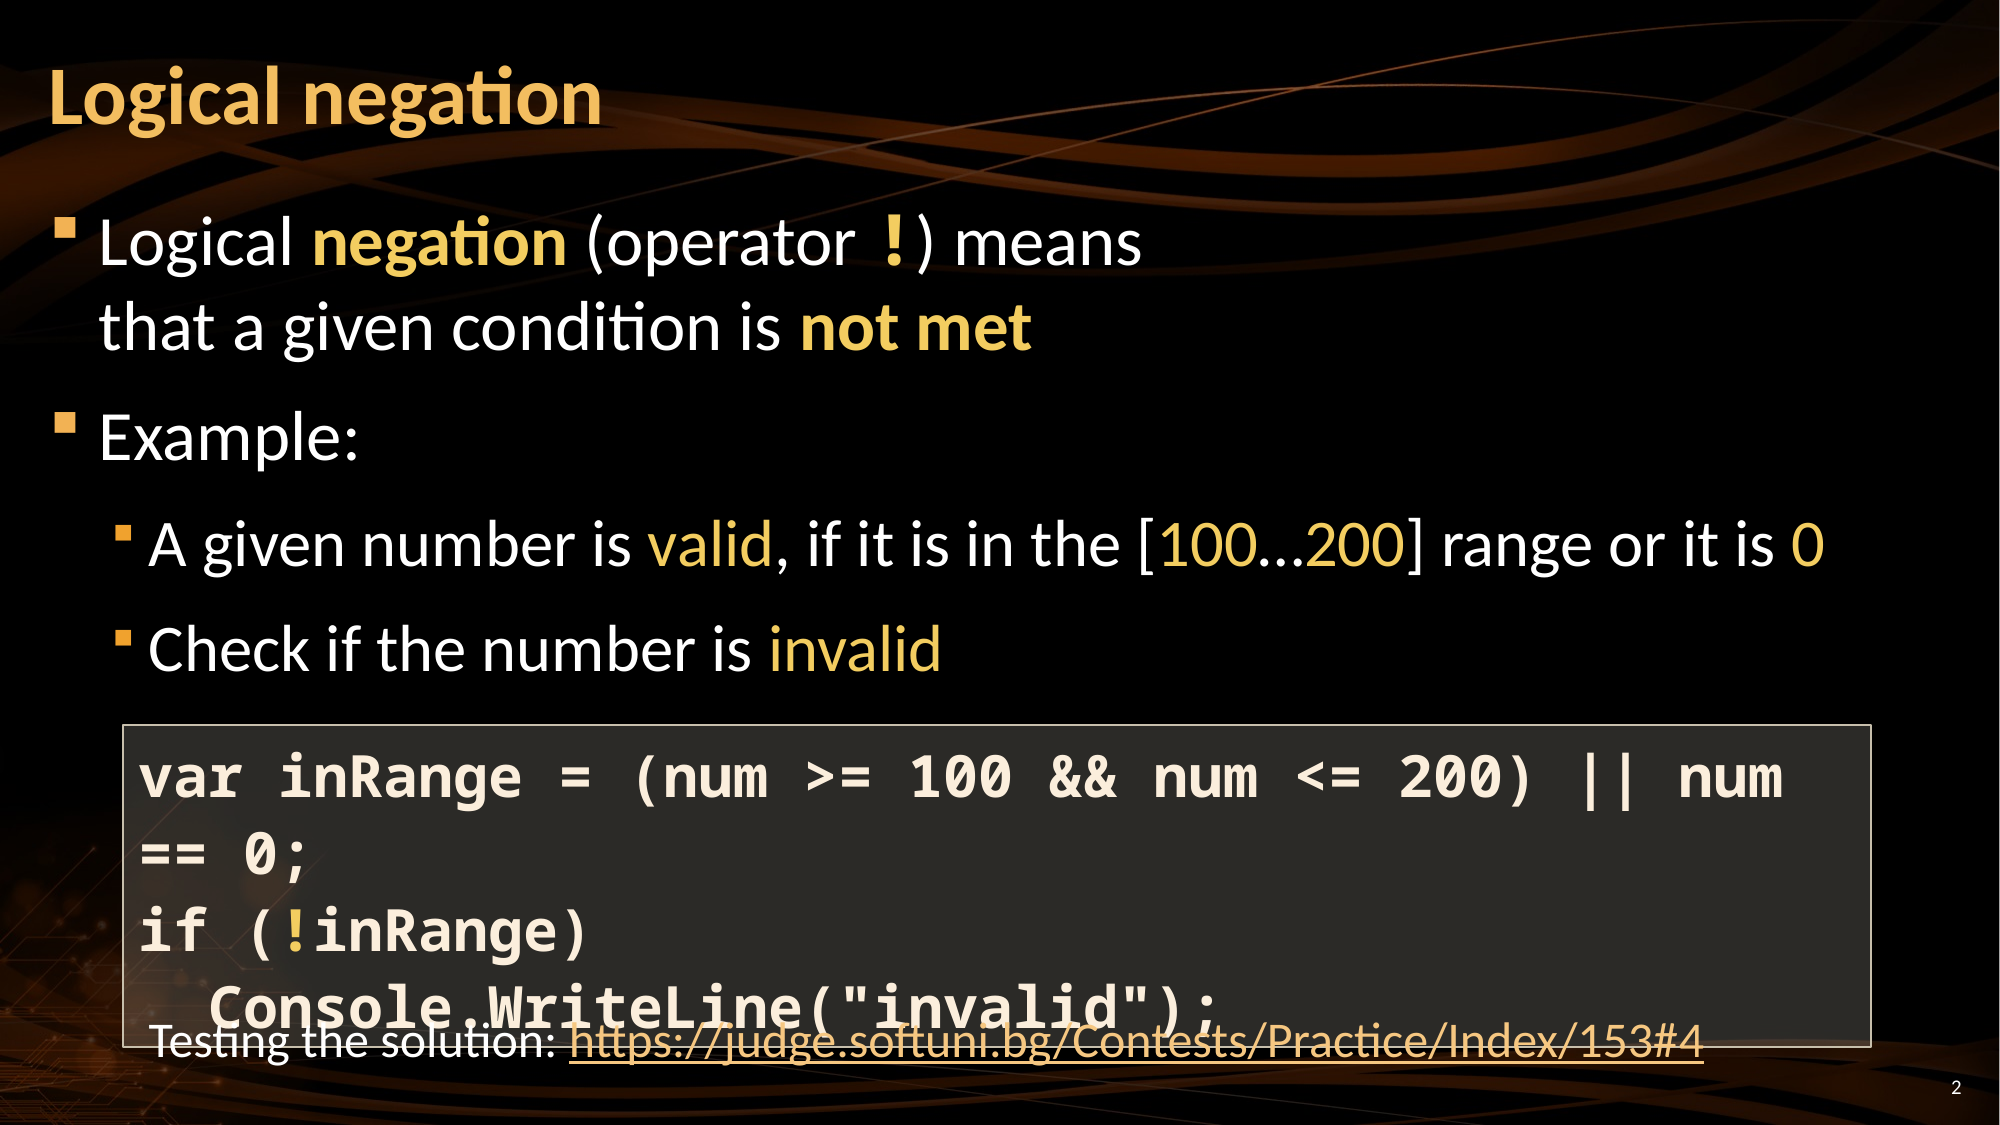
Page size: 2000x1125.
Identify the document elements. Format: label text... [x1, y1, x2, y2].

picture [0, 0, 2000, 1125]
list Logical negation (operator !) means that a given condition is not met Example: A given number is valid, if it is in the [100…200] range or it is 0 Check if the number is invalid [31, 188, 1968, 1103]
title Logical negation [30, 6, 1602, 189]
text_box var inRange = (num >= 100 && num <= 200) || num == 0; if (!inRange) Console.WriteLine("invalid"); [123, 724, 1872, 1048]
text_box Testing the solution: https://judge.softuni.bg/Contests/Practice/Index/153#4 [133, 999, 1884, 1075]
